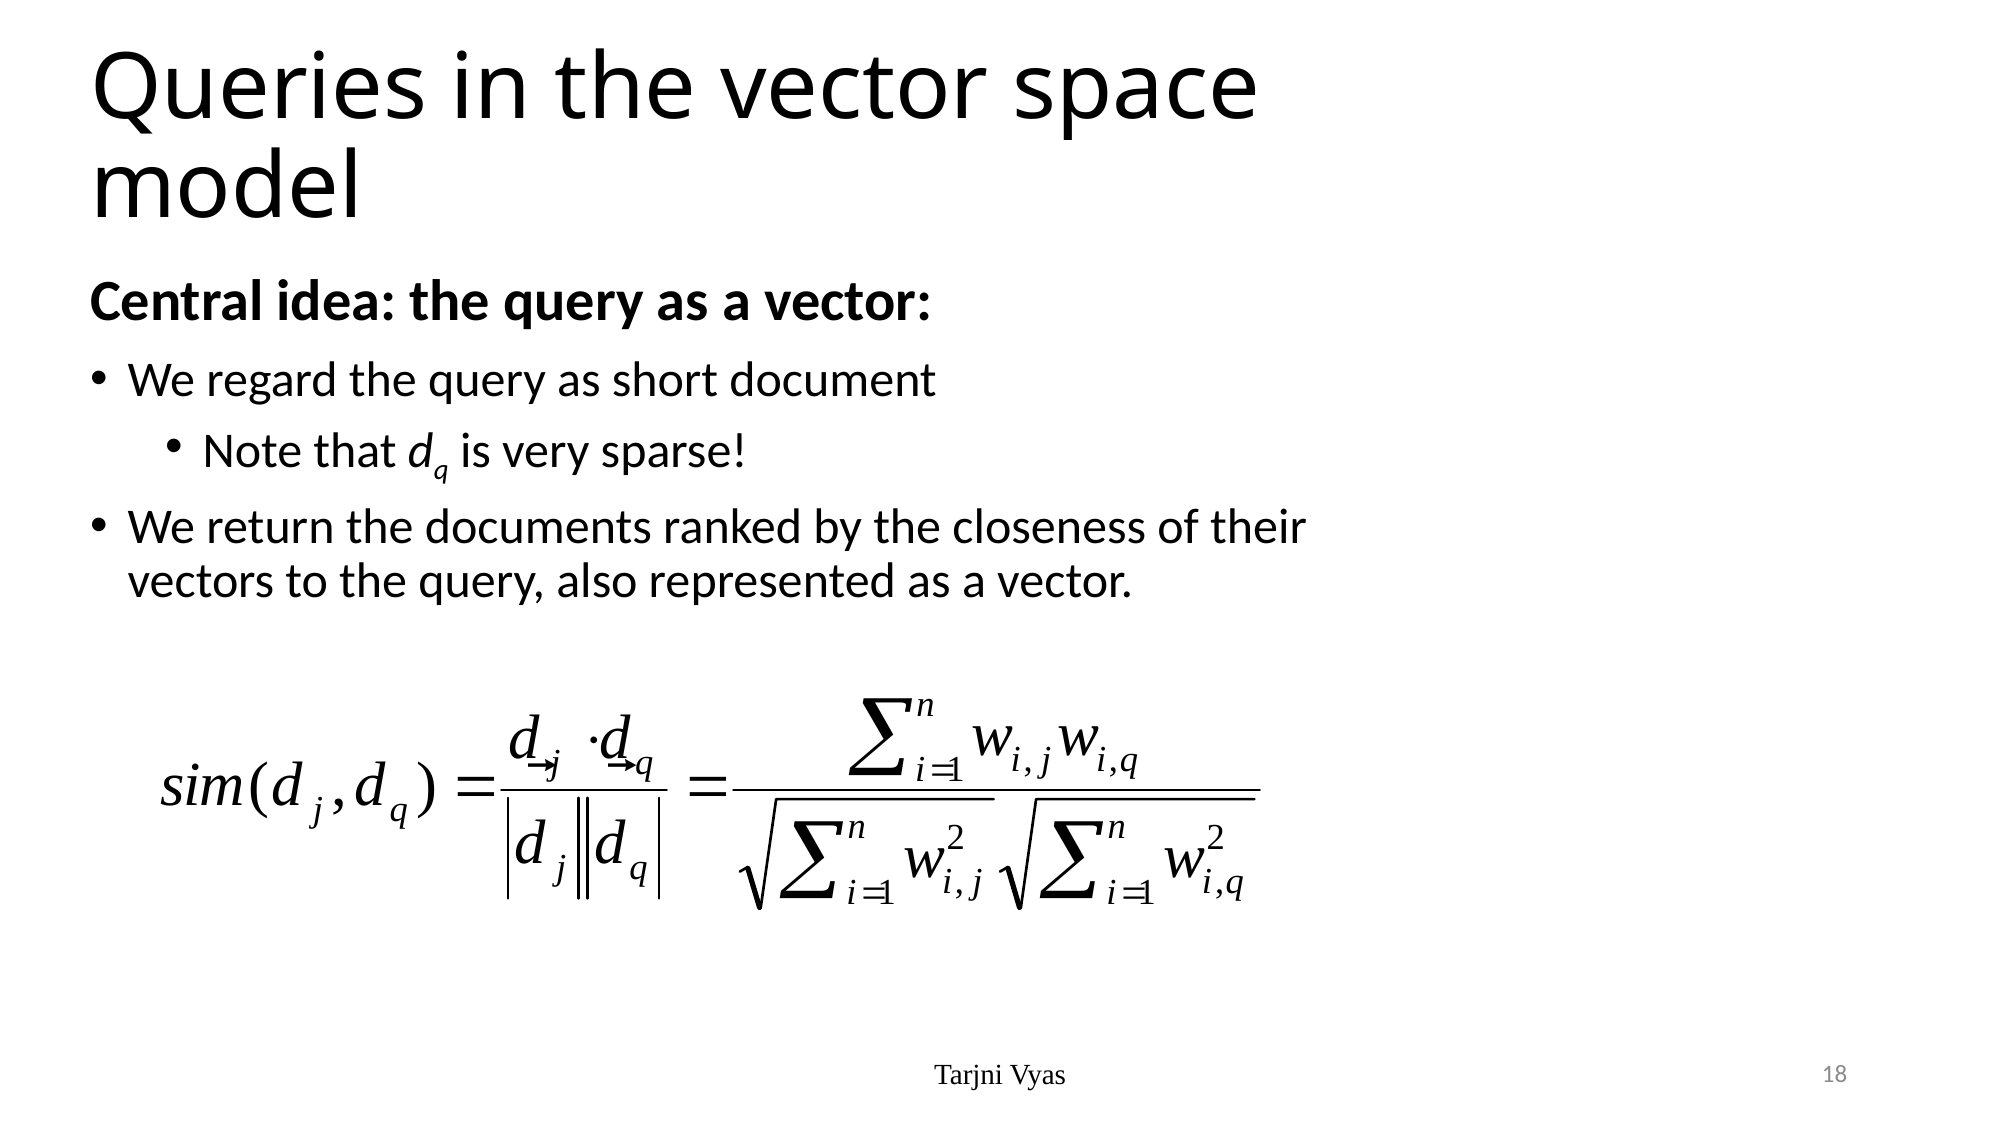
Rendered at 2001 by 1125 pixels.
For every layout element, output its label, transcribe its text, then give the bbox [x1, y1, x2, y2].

slide_number 18 [1412, 1042, 1863, 1103]
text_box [149, 674, 1273, 921]
footer Tarjni Vyas [662, 1042, 1338, 1103]
text_box Central idea: the query as a vector: We regard the query as short document Note that dq is very sparse! We return the documents ranked by the closeness of their vectors to the query, also represented as a vector. [74, 262, 1425, 1005]
title Queries in the vector space model [75, 45, 1425, 233]
